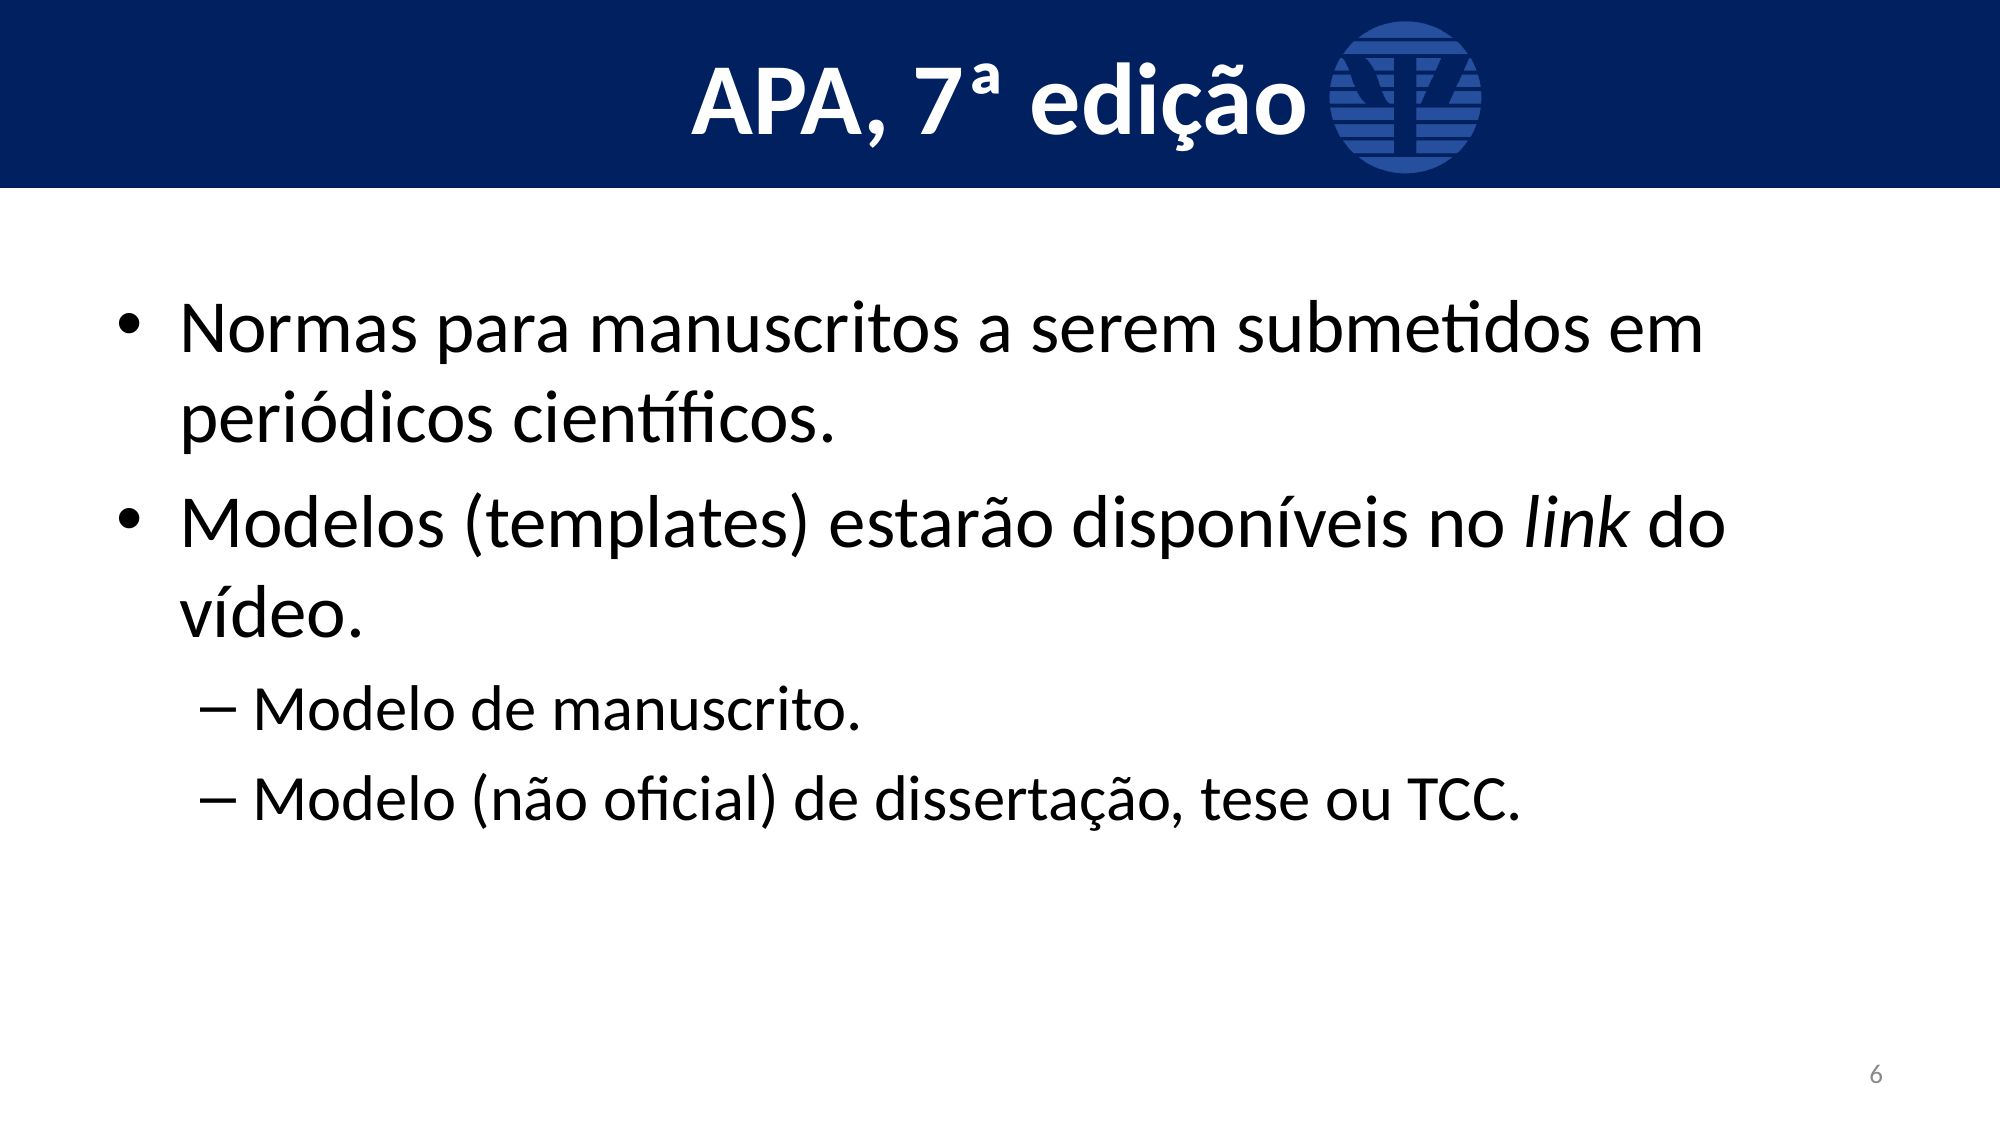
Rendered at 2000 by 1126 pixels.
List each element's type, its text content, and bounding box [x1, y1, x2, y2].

picture [1327, 17, 1496, 177]
list Normas para manuscritos a serem submetidos em periódicos científicos. Modelos (templates) estarão disponíveis no link do vídeo. Modelo de manuscrito. Modelo (não oficial) de dissertação, tese ou TCC. [99, 269, 1879, 997]
title APA, 7ª edição [0, 0, 2000, 188]
slide_number 6 [1433, 1042, 1900, 1103]
